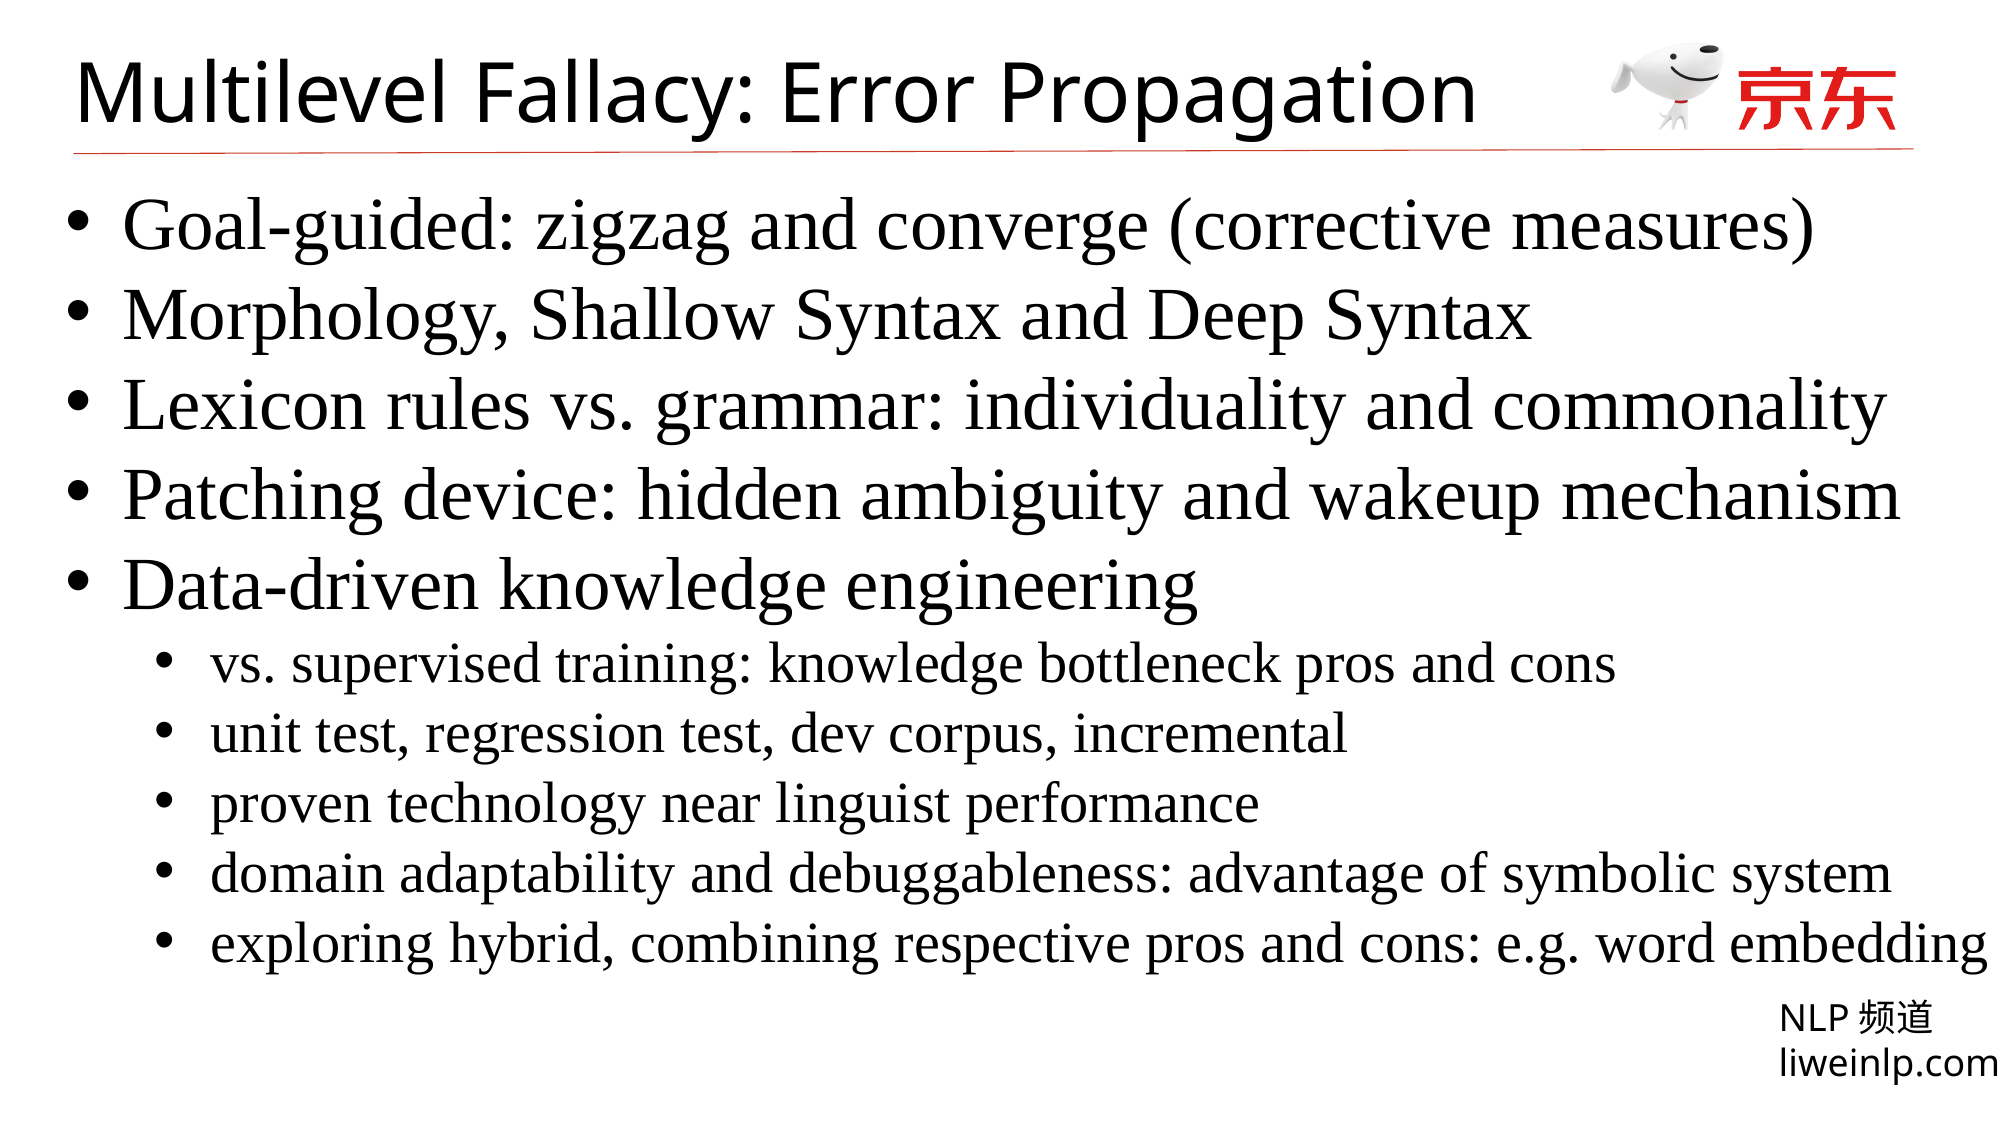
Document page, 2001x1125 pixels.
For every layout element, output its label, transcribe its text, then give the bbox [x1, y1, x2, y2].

text_box Goal-guided: zigzag and converge (corrective measures) Morphology, Shallow Syntax and Deep Syntax Lexicon rules vs. grammar: individuality and commonality Patching device: hidden ambiguity and wakeup mechanism Data-driven knowledge engineering vs. supervised training: knowledge bottleneck pros and cons unit test, regression test, dev corpus, incremental proven technology near linguist performance domain adaptability and debuggableness: advantage of symbolic system exploring hybrid, combining respective pros and cons: e.g. word embedding [50, 167, 2000, 1125]
text_box Multilevel Fallacy: Error Propagation [58, 43, 1822, 167]
picture [1596, 18, 1914, 149]
